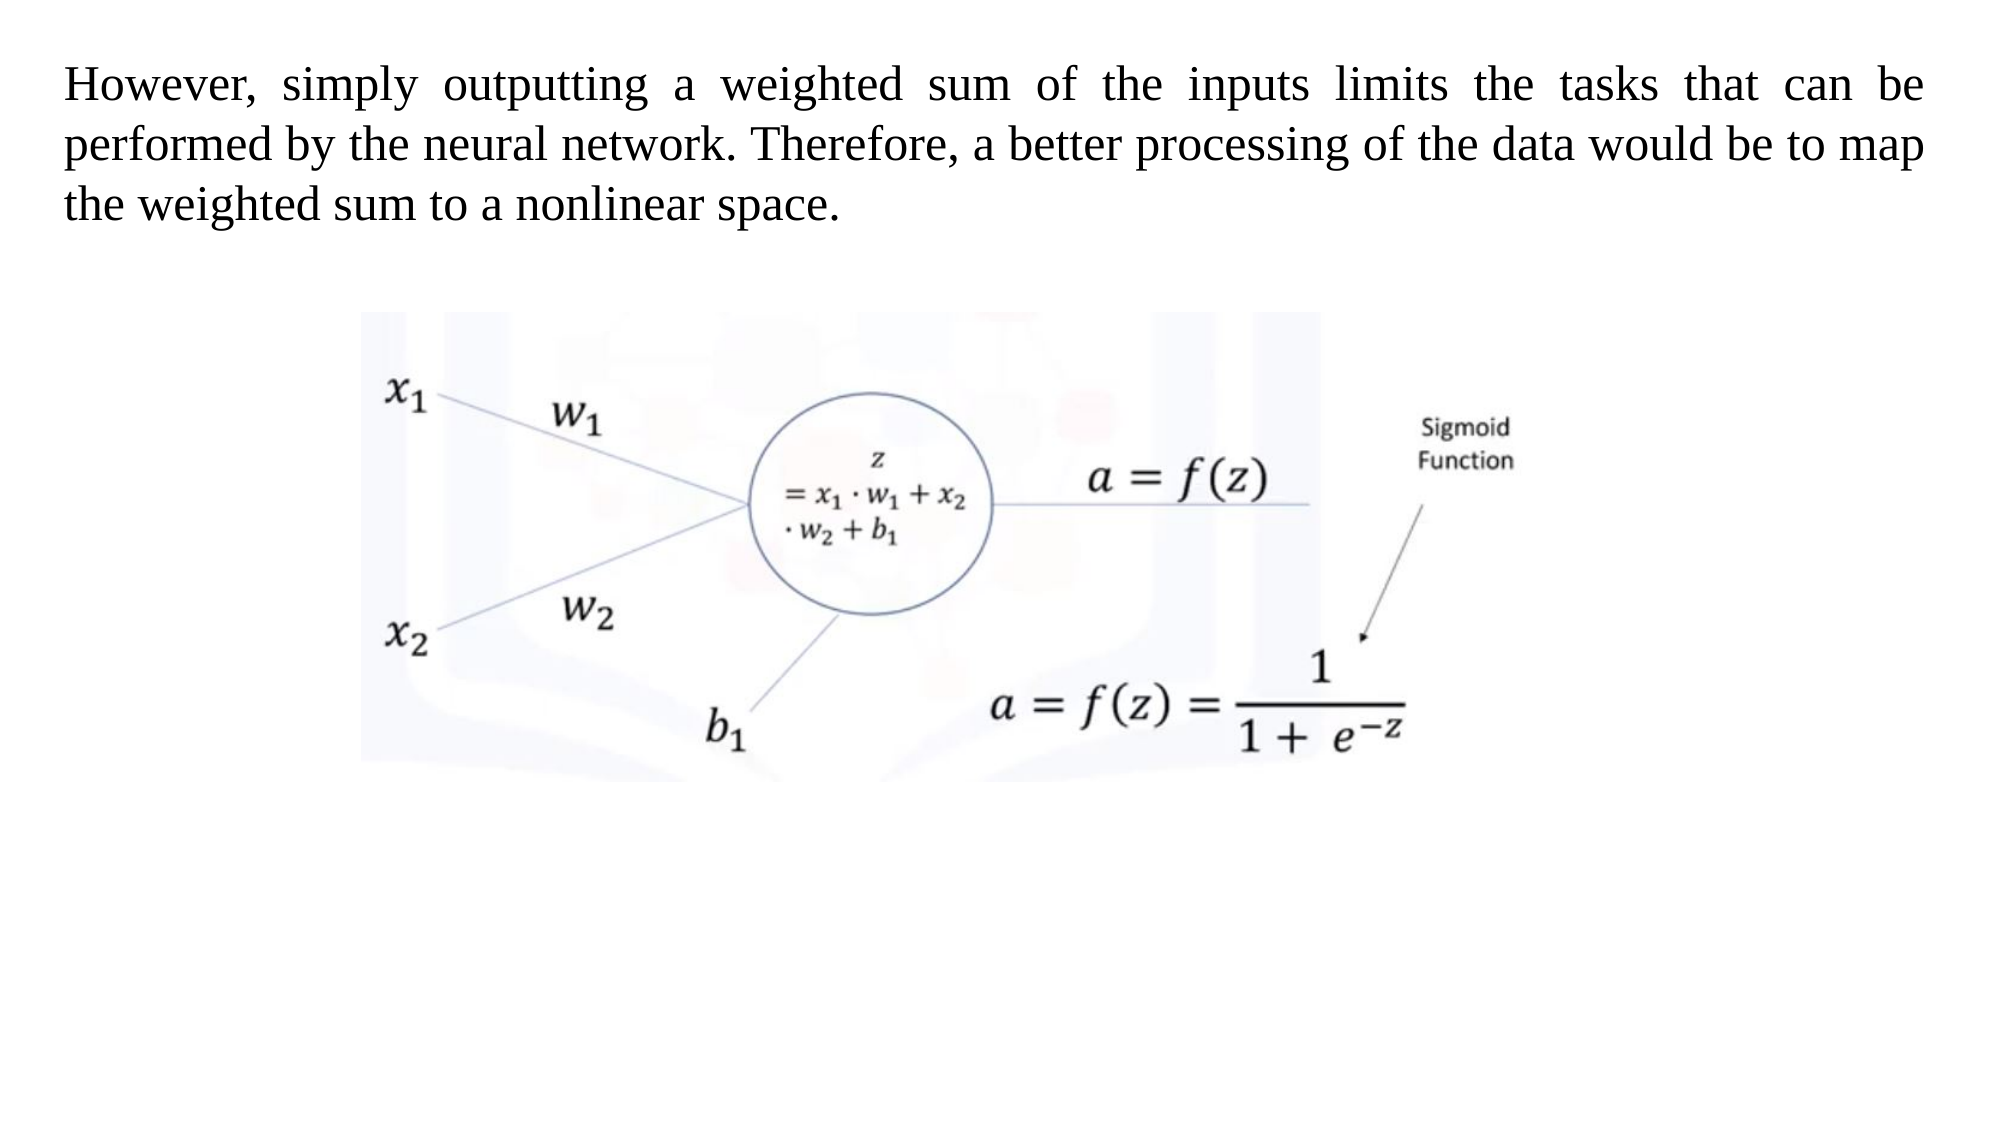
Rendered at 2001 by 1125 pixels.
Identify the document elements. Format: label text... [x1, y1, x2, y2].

text_box However, simply outputting a weighted sum of the inputs limits the tasks that can be performed by the neural network. Therefore, a better processing of the data would be to map the weighted sum to a nonlinear space. [49, 42, 1942, 238]
picture [361, 312, 1527, 782]
